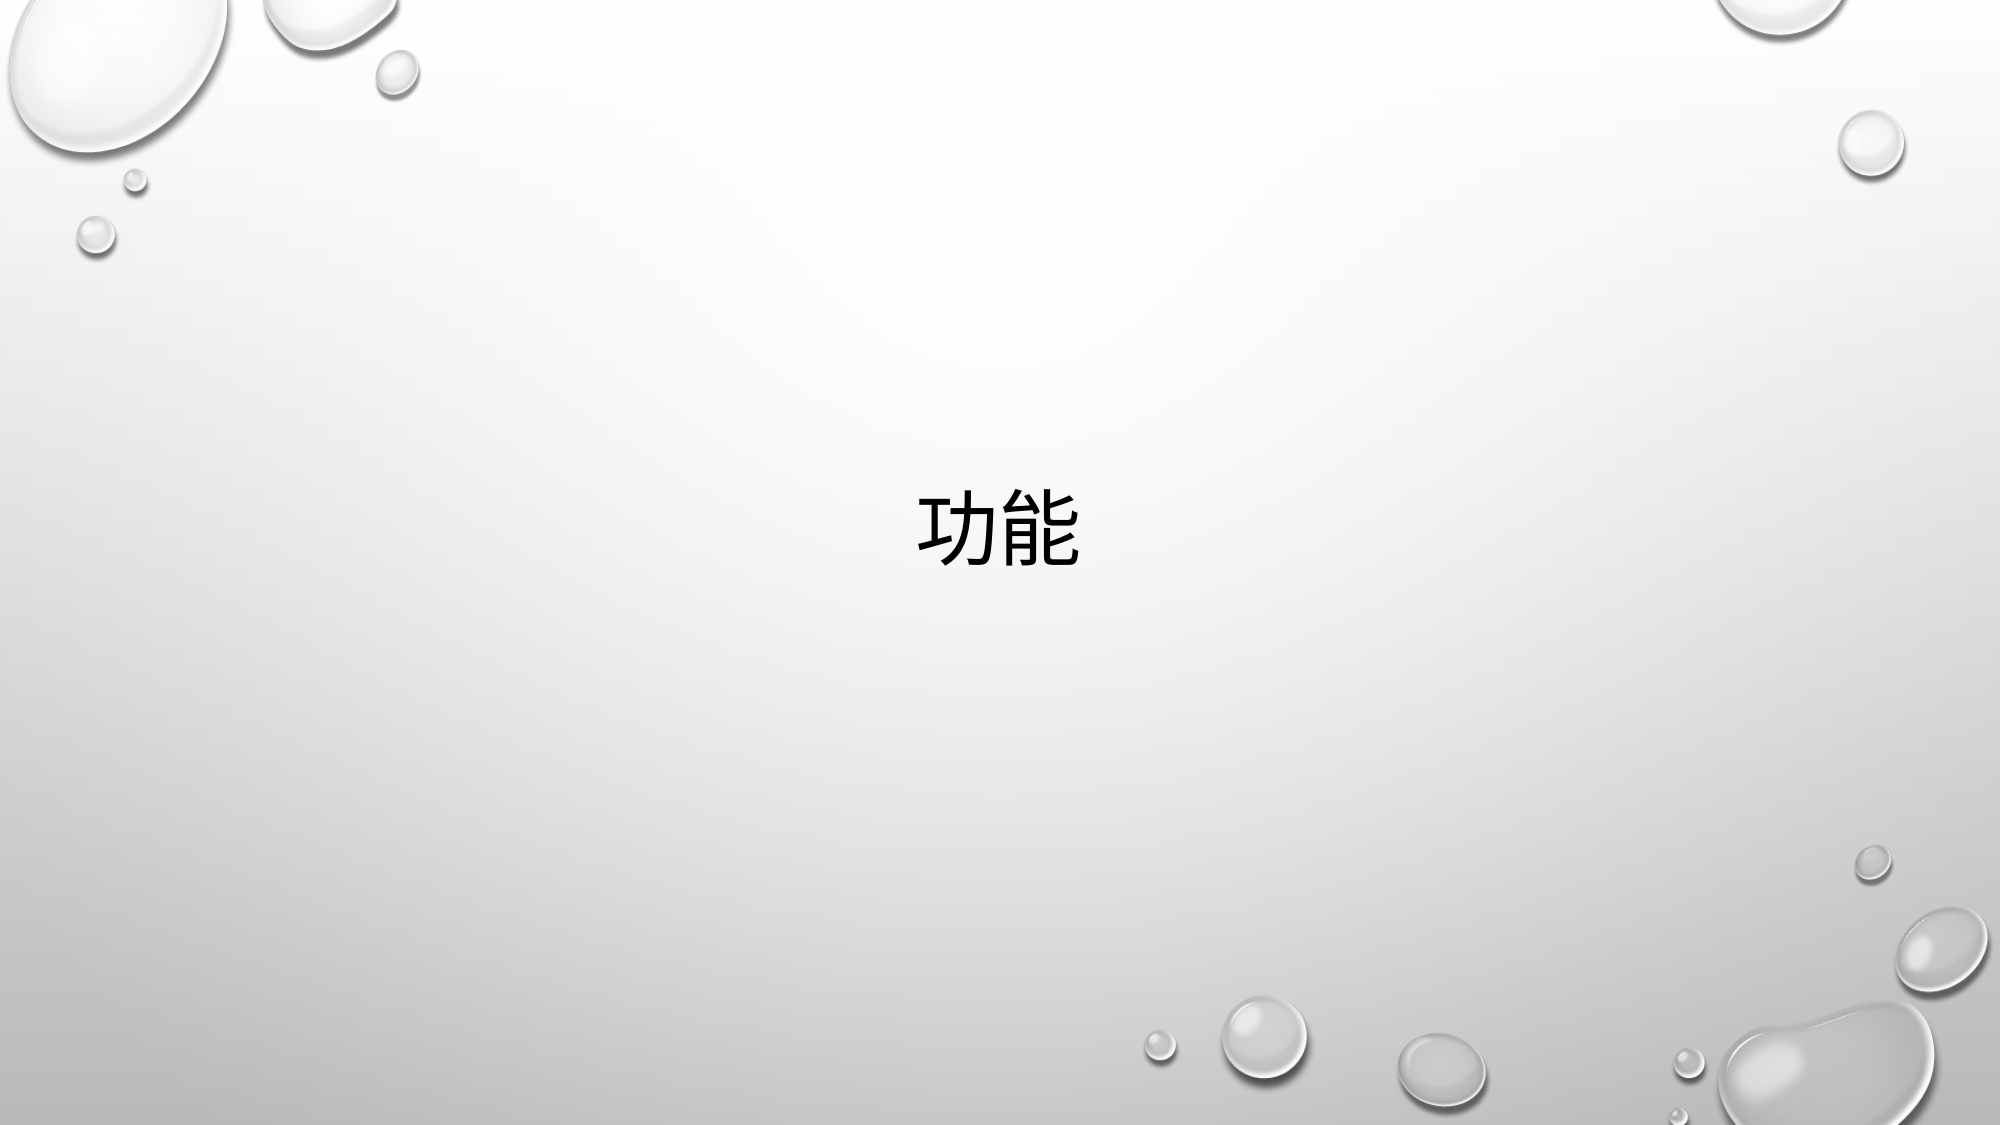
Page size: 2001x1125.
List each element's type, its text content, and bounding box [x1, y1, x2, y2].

picture [0, 0, 2000, 1125]
title 功能 [149, 135, 1848, 585]
